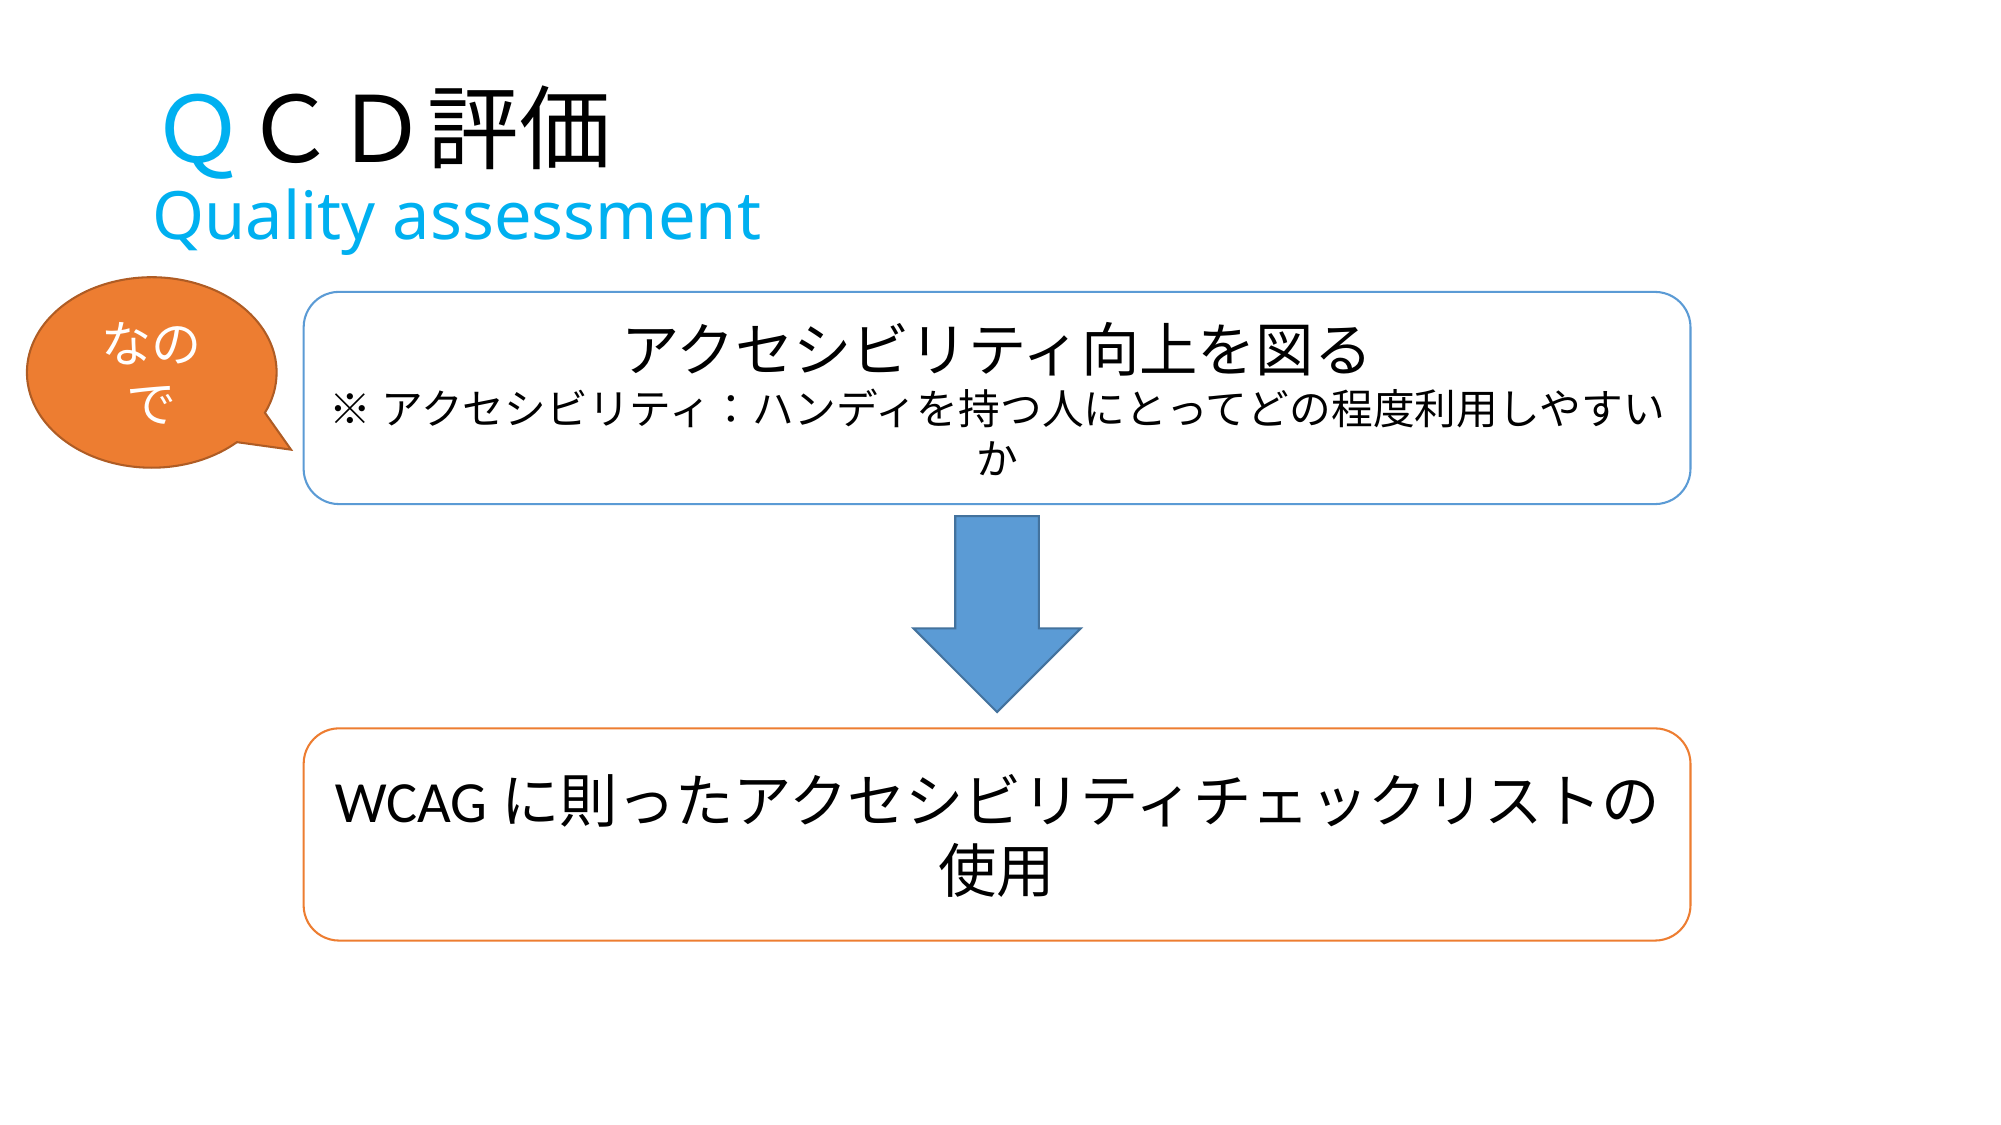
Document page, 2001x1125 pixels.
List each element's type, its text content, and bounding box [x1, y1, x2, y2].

text_box アクセシビリティ向上を図る ※アクセシビリティ：ハンディを持つ人にとってどの程度利用しやすいか [302, 290, 1692, 506]
text_box [910, 515, 1084, 714]
text_box なので [25, 276, 294, 469]
text_box WCAGに則ったアクセシビリティチェックリストの使用 [302, 727, 1692, 942]
title ＱＣＤ評価 Quality assessment [137, 59, 1863, 278]
